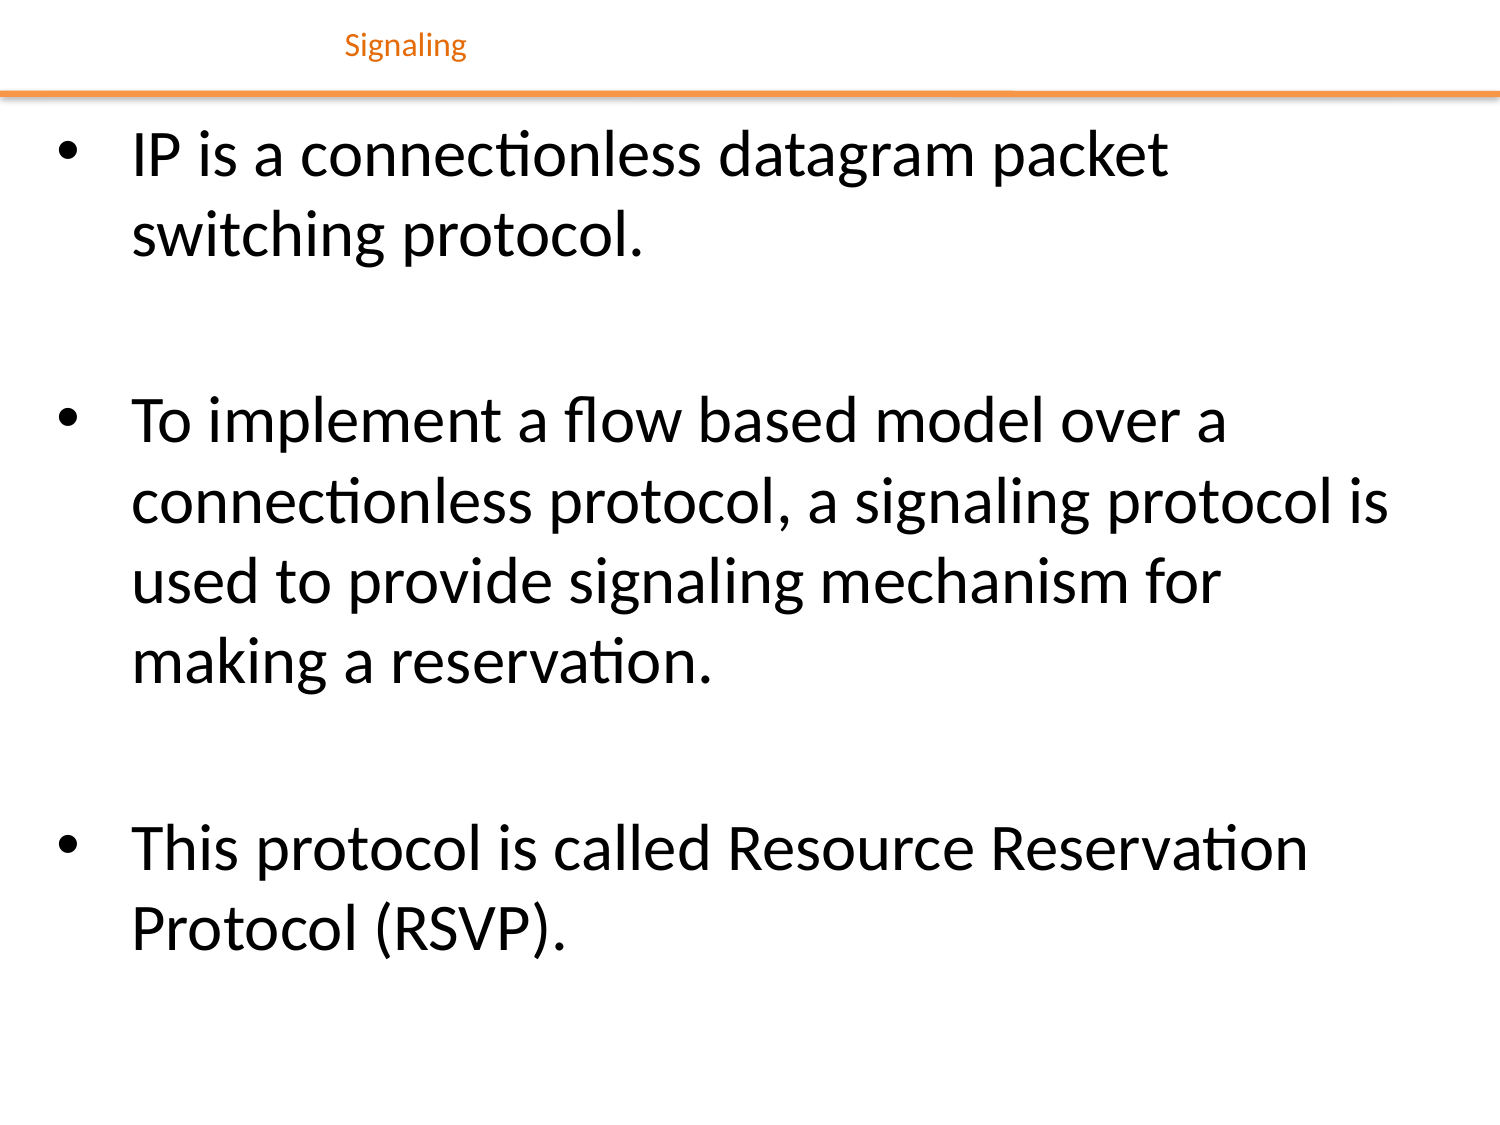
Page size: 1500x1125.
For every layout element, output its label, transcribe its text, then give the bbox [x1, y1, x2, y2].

title Signaling [112, 15, 1388, 72]
subtitle IP is a connectionless datagram packet switching protocol. To implement a flow based model over a connectionless protocol, a signaling protocol is used to provide signaling mechanism for making a reservation. This protocol is called Resource Reservation Protocol (RSVP). [41, 101, 1436, 1012]
